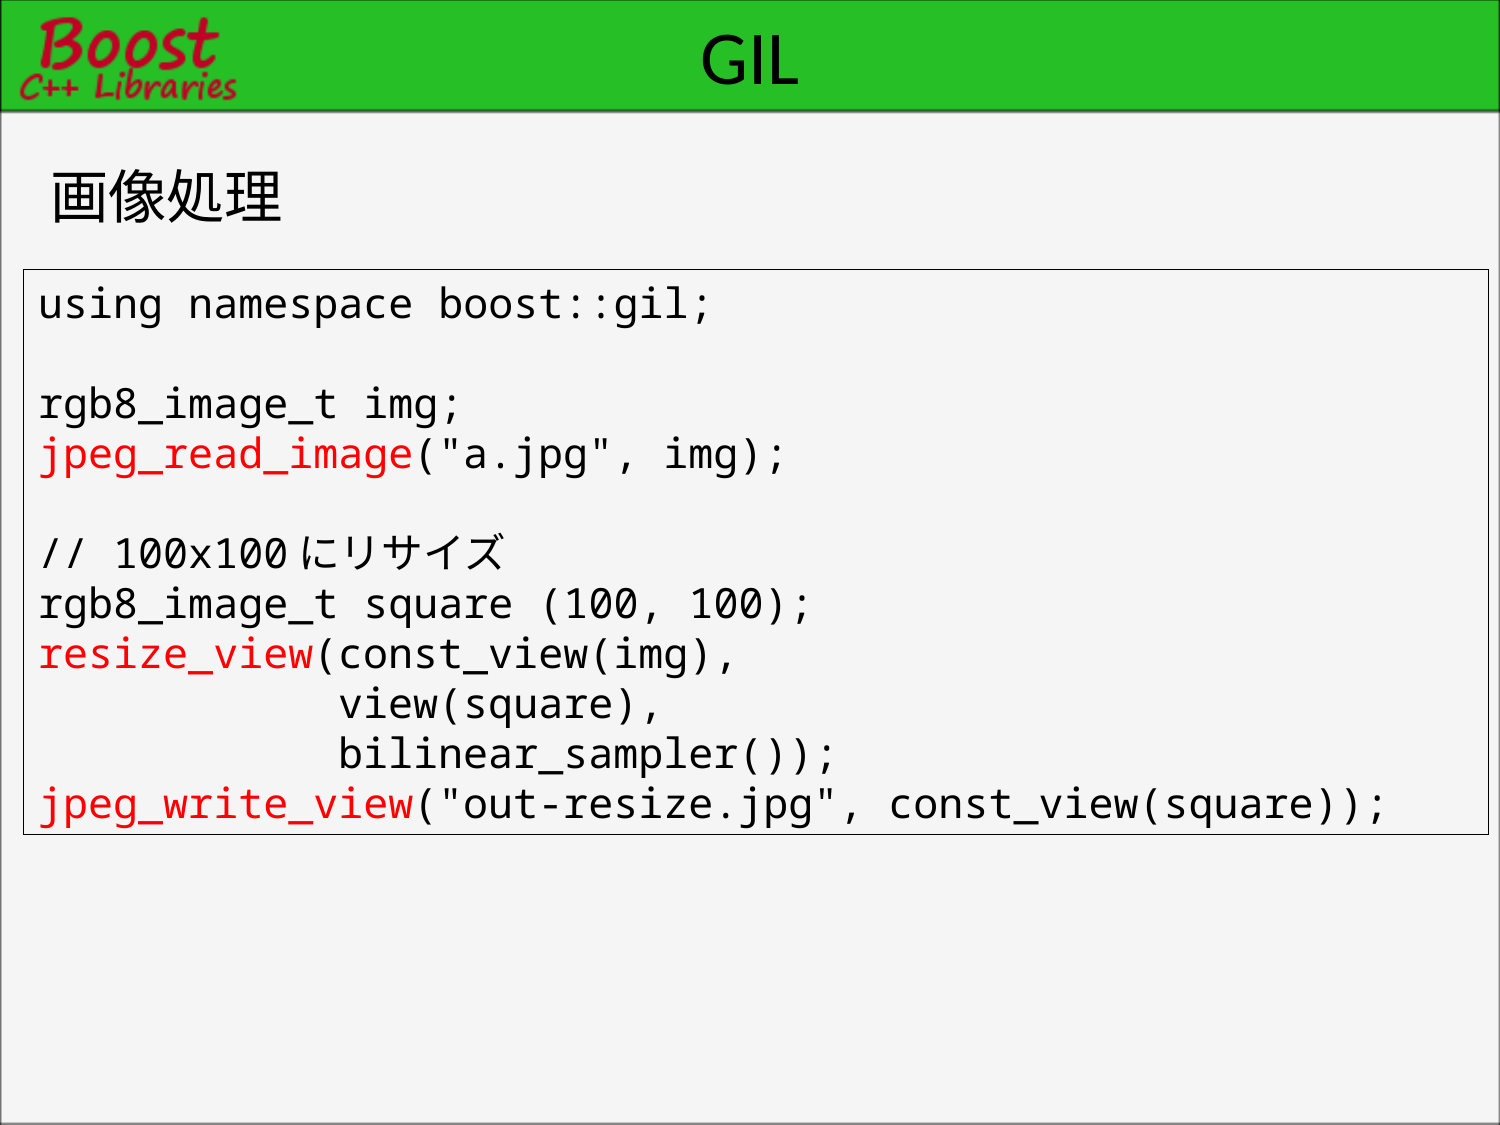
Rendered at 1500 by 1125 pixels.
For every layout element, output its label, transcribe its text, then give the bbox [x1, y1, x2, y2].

text_box using namespace boost::gil; rgb8_image_t img; jpeg_read_image("a.jpg", img); // 100x100にリサイズ rgb8_image_t square (100, 100); resize_view(const_view(img), view(square), bilinear_sampler()); jpeg_write_view("out-resize.jpg", const_view(square)); [23, 269, 1489, 835]
list 画像処理 [35, 152, 1442, 247]
title GIL [75, 0, 1425, 108]
picture [0, 0, 1500, 1125]
